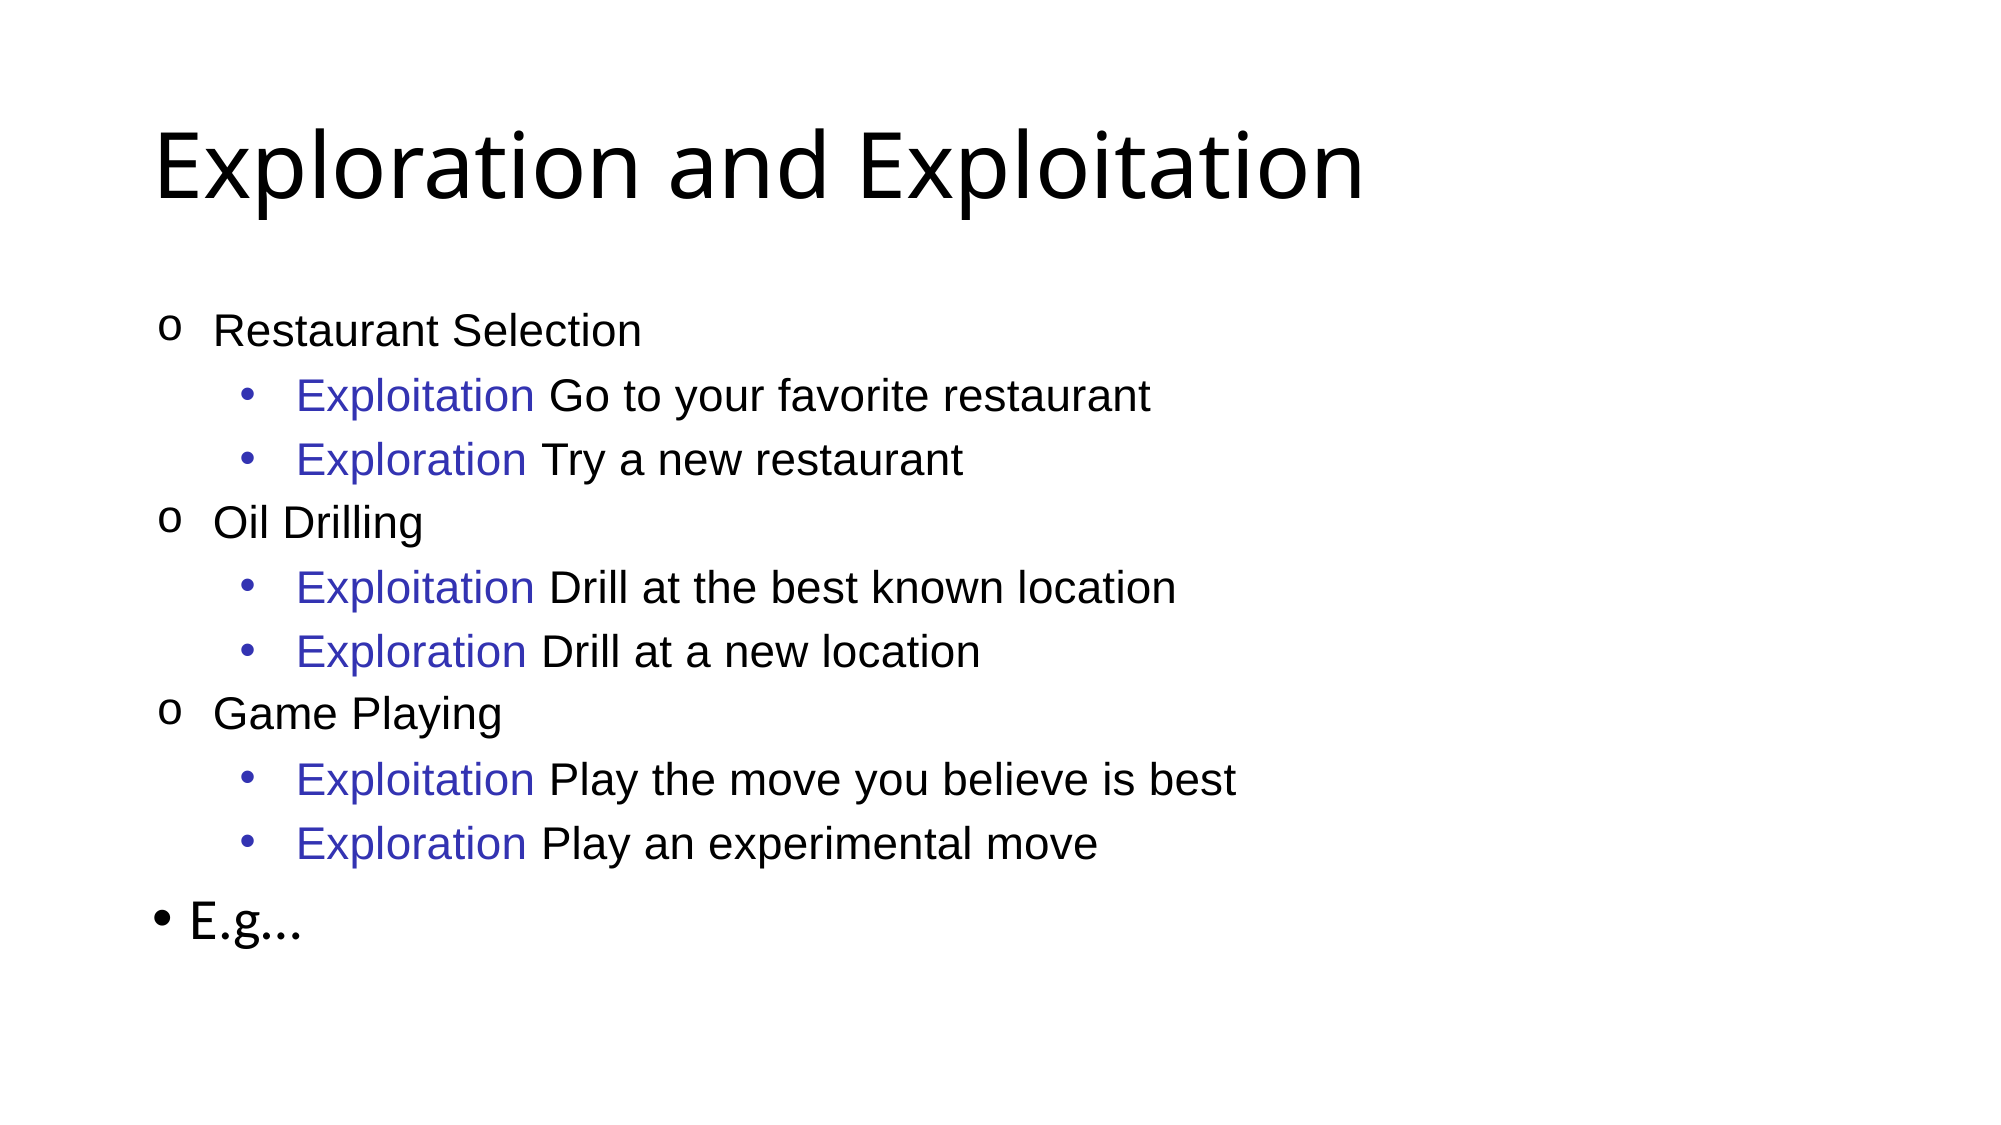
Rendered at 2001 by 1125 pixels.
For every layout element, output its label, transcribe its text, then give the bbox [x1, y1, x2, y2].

list Restaurant Selection Exploitation Go to your favorite restaurant Exploration Try a new restaurant Oil Drilling Exploitation Drill at the best known location Exploration Drill at a new location Game Playing Exploitation Play the move you believe is best Exploration Play an experimental move E.g… [137, 299, 1863, 1014]
title Exploration and Exploitation [137, 59, 1863, 278]
